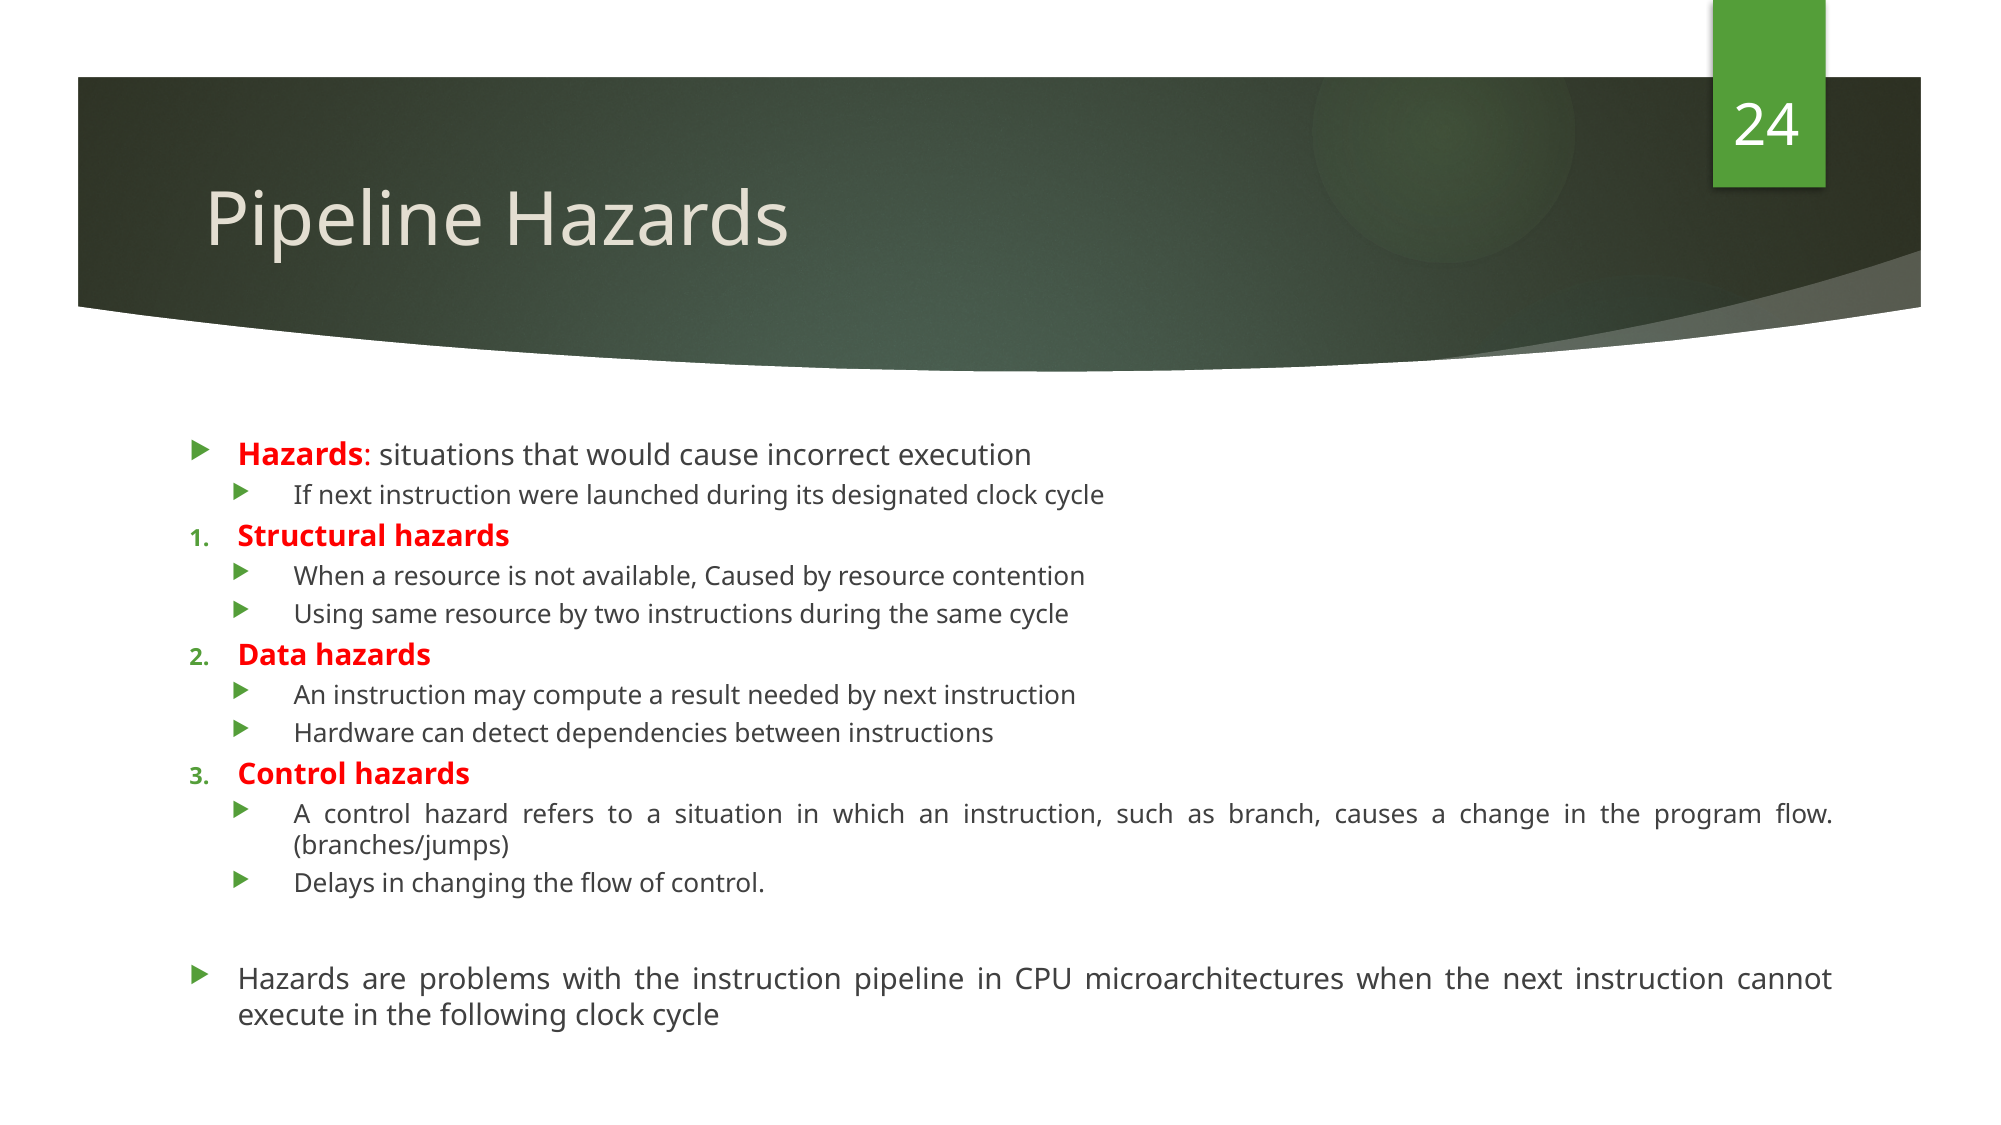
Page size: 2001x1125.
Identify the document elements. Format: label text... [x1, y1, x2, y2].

title Pipeline Hazards [189, 155, 1627, 275]
list Hazards: situations that would cause incorrect execution If next instruction were launched during its designated clock cycle Structural hazards When a resource is not available, Caused by resource contention Using same resource by two instructions during the same cycle Data hazards An instruction may compute a result needed by next instruction Hardware can detect dependencies between instructions Control hazards A control hazard refers to a situation in which an instruction, such as branch, causes a change in the program flow. (branches/jumps) Delays in changing the flow of control. Hazards are problems with the instruction pipeline in CPU microarchitectures when the next instruction cannot execute in the following clock cycle [189, 427, 1834, 1045]
slide_number 24 [1698, 48, 1836, 175]
